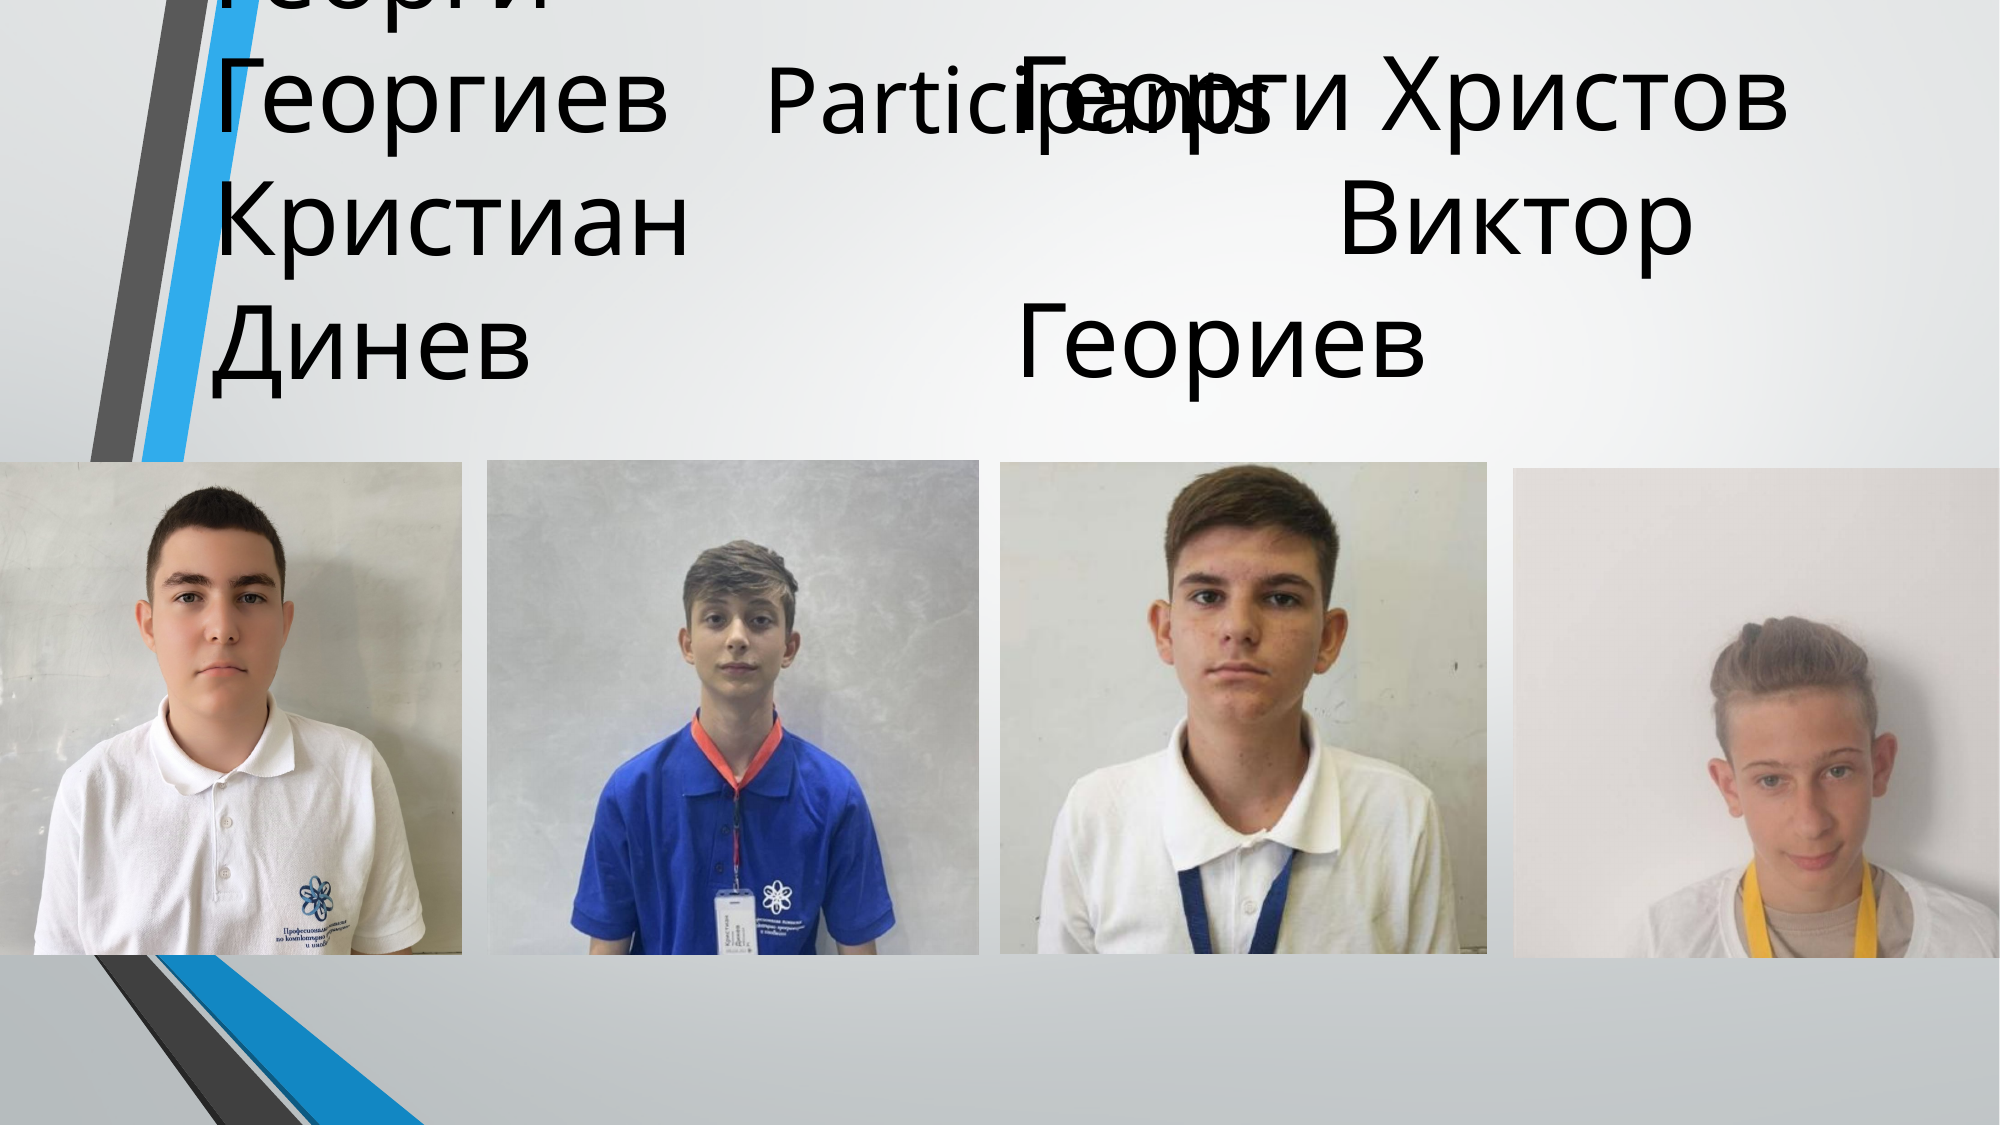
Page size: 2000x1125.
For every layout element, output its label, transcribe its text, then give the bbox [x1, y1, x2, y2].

list Георги Георгиев Кристиан Динев [197, 343, 989, 408]
picture [1000, 462, 1487, 954]
title Participants [198, 0, 1842, 241]
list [0, 462, 462, 955]
list Георги Христов Виктор Геориев [999, 281, 2000, 407]
picture [1513, 467, 2000, 958]
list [487, 460, 979, 955]
